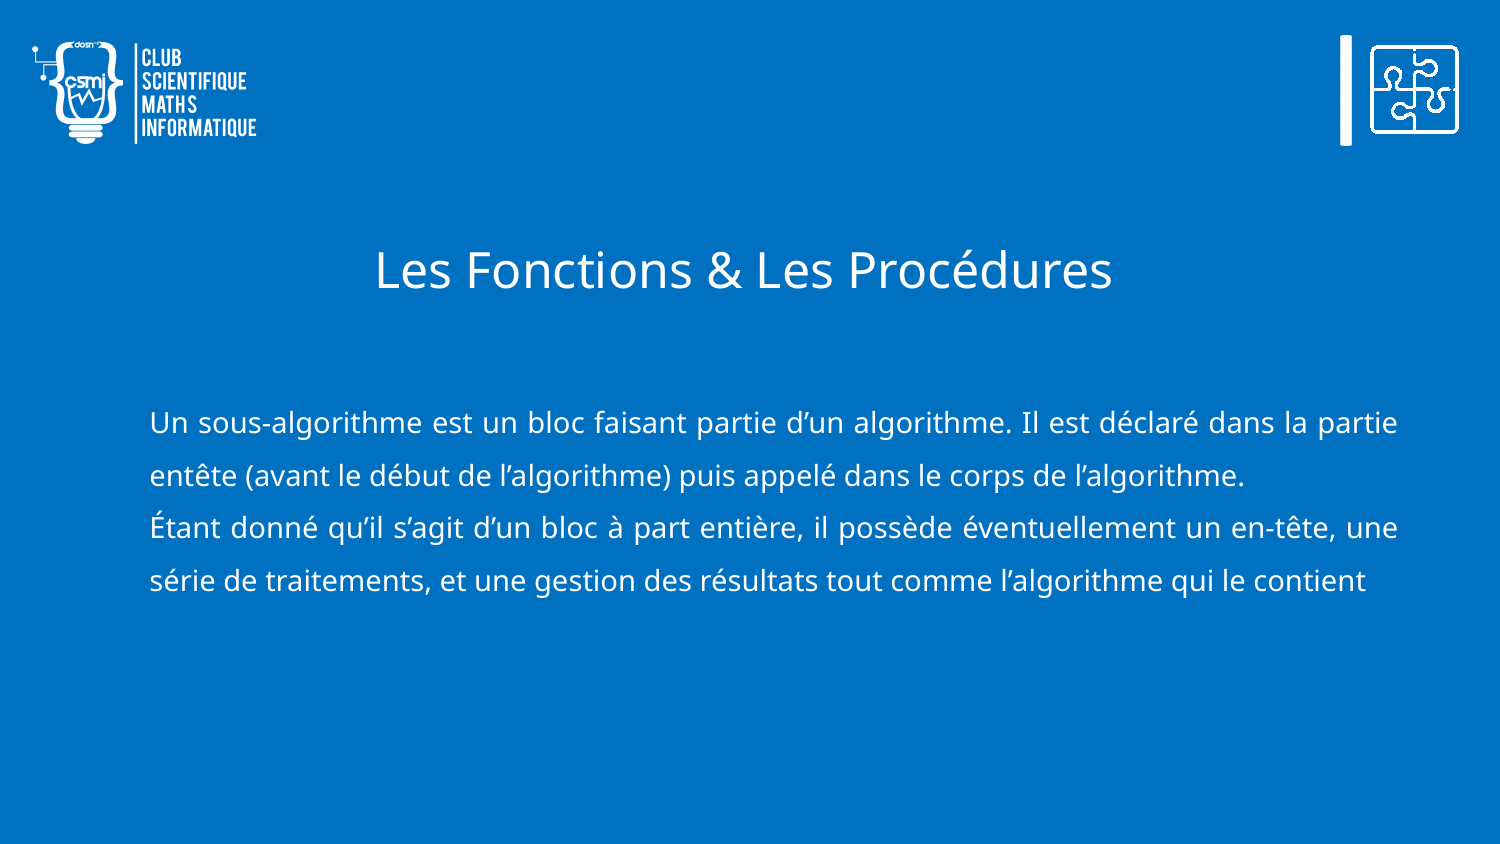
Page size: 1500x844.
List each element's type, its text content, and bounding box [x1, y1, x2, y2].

subtitle Les Fonctions & Les Procédures [352, 223, 1136, 325]
picture [1340, 34, 1353, 146]
text_box Un sous-algorithme est un bloc faisant partie d’un algorithme. Il est déclaré dans la partie entête (avant le début de l’algorithme) puis appelé dans le corps de l’algorithme. Étant donné qu’il s’agit d’un bloc à part entière, il possède éventuellement un en-tête, une série de traitements, et une gestion des résultats tout comme l’algorithme qui le contient [134, 379, 1415, 605]
text_box [1370, 45, 1459, 134]
picture [31, 41, 257, 144]
